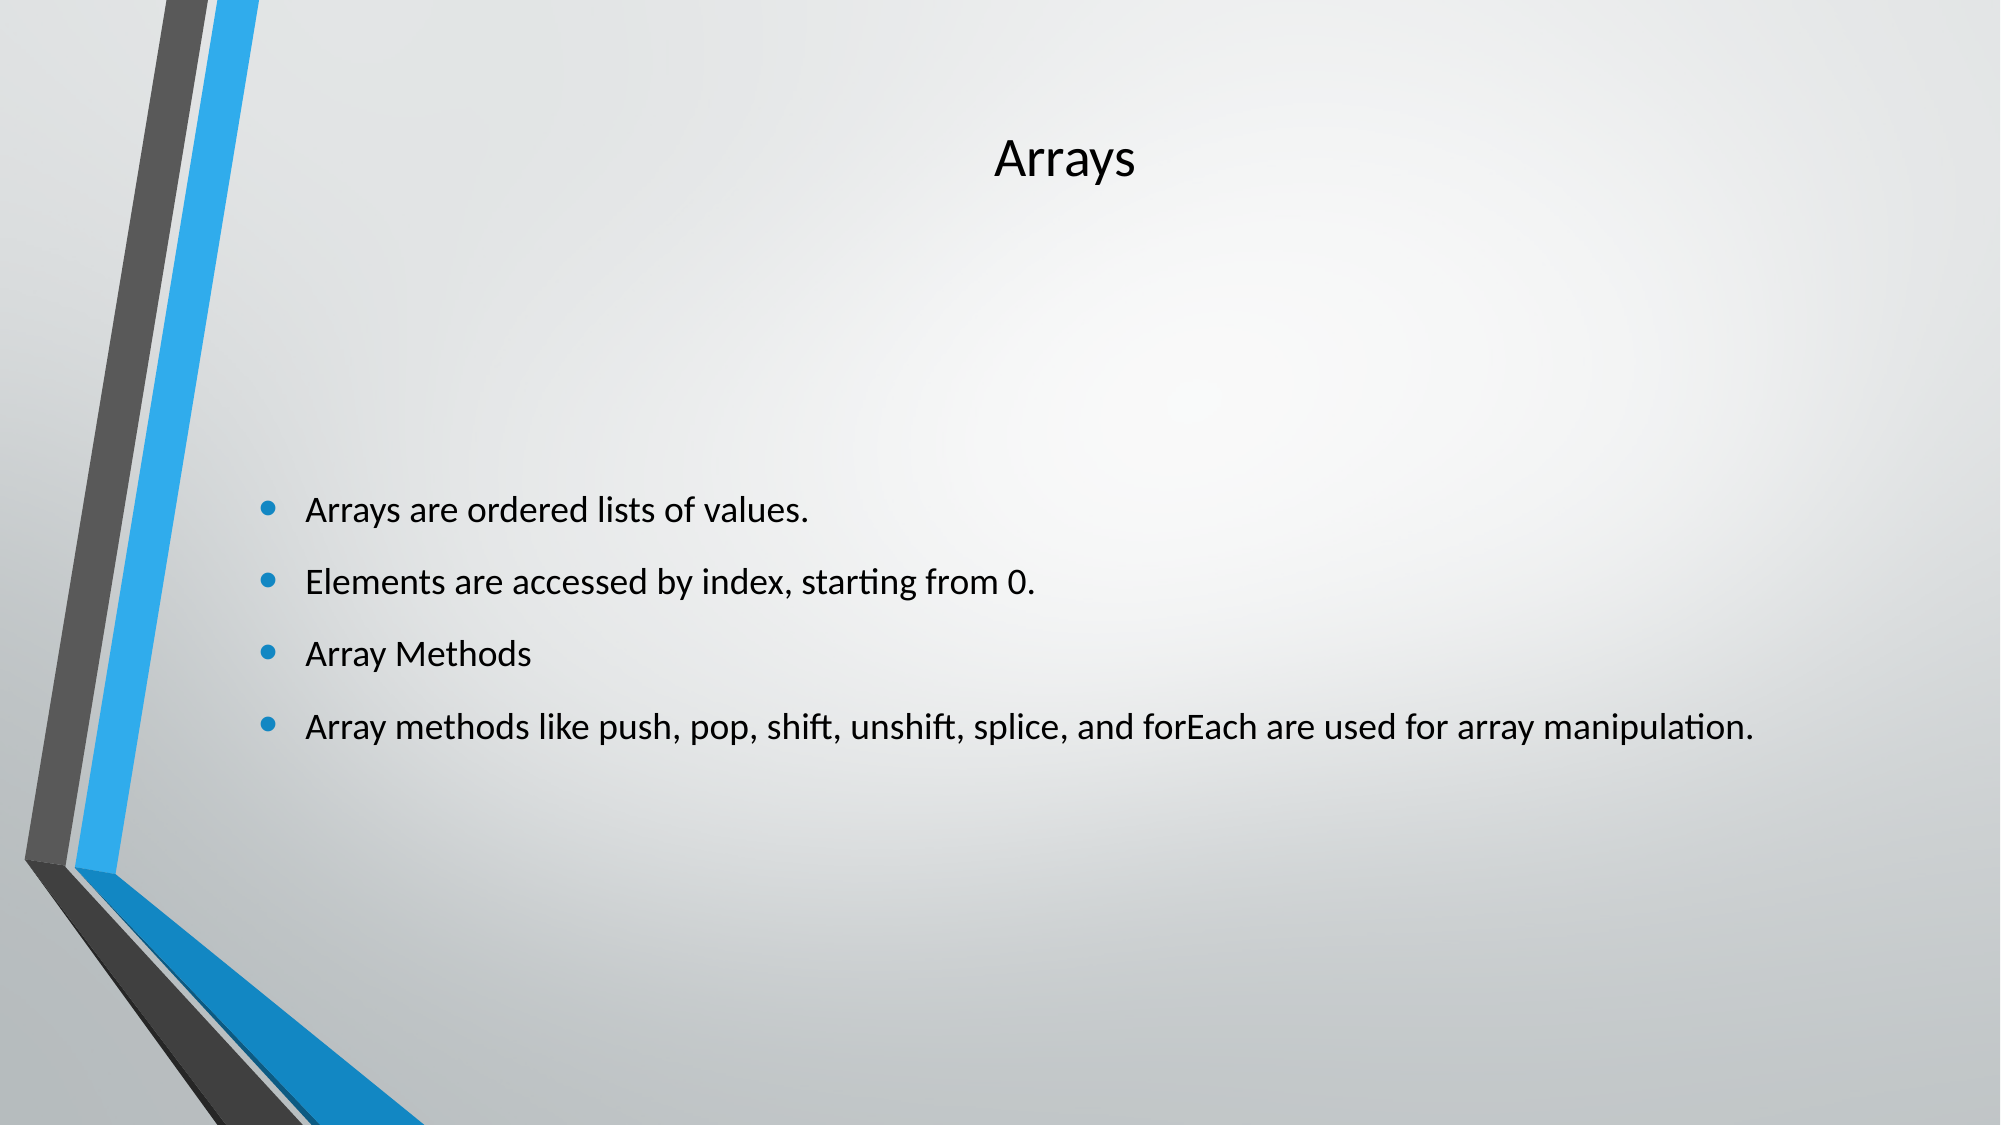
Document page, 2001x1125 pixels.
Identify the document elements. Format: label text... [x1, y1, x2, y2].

list Arrays are ordered lists of values. Elements are accessed by index, starting from 0. Array Methods Array methods like push, pop, shift, unshift, splice, and forEach are used for array manipulation. [243, 437, 1887, 950]
title Arrays [243, 112, 1887, 262]
